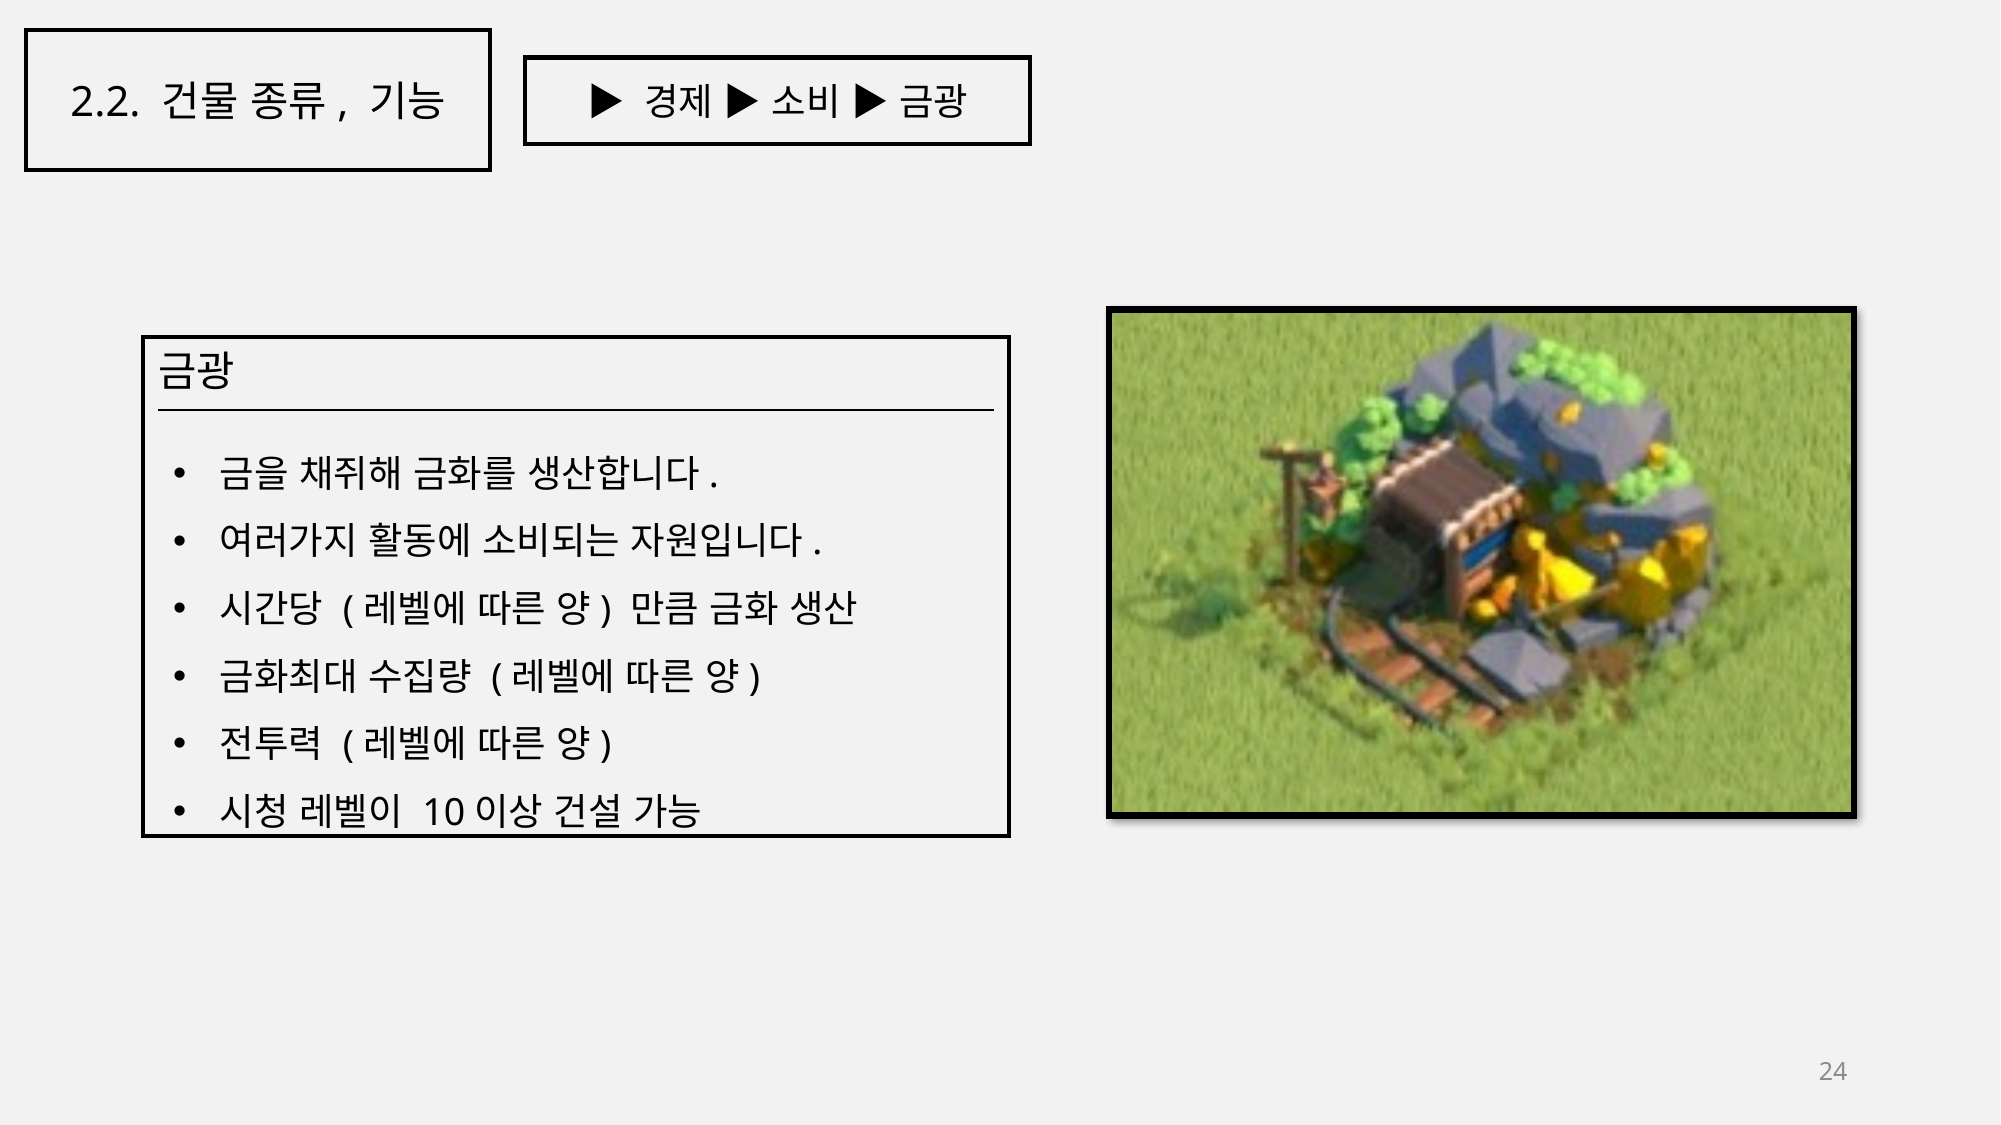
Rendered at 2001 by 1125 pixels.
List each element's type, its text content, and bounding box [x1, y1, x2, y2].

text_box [26, 29, 490, 171]
slide_number 24 [1412, 1042, 1863, 1103]
text_box ▶ 경제 ▶ 소비 ▶ 금광 [524, 57, 1031, 145]
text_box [143, 337, 1010, 836]
picture [1112, 312, 1851, 813]
